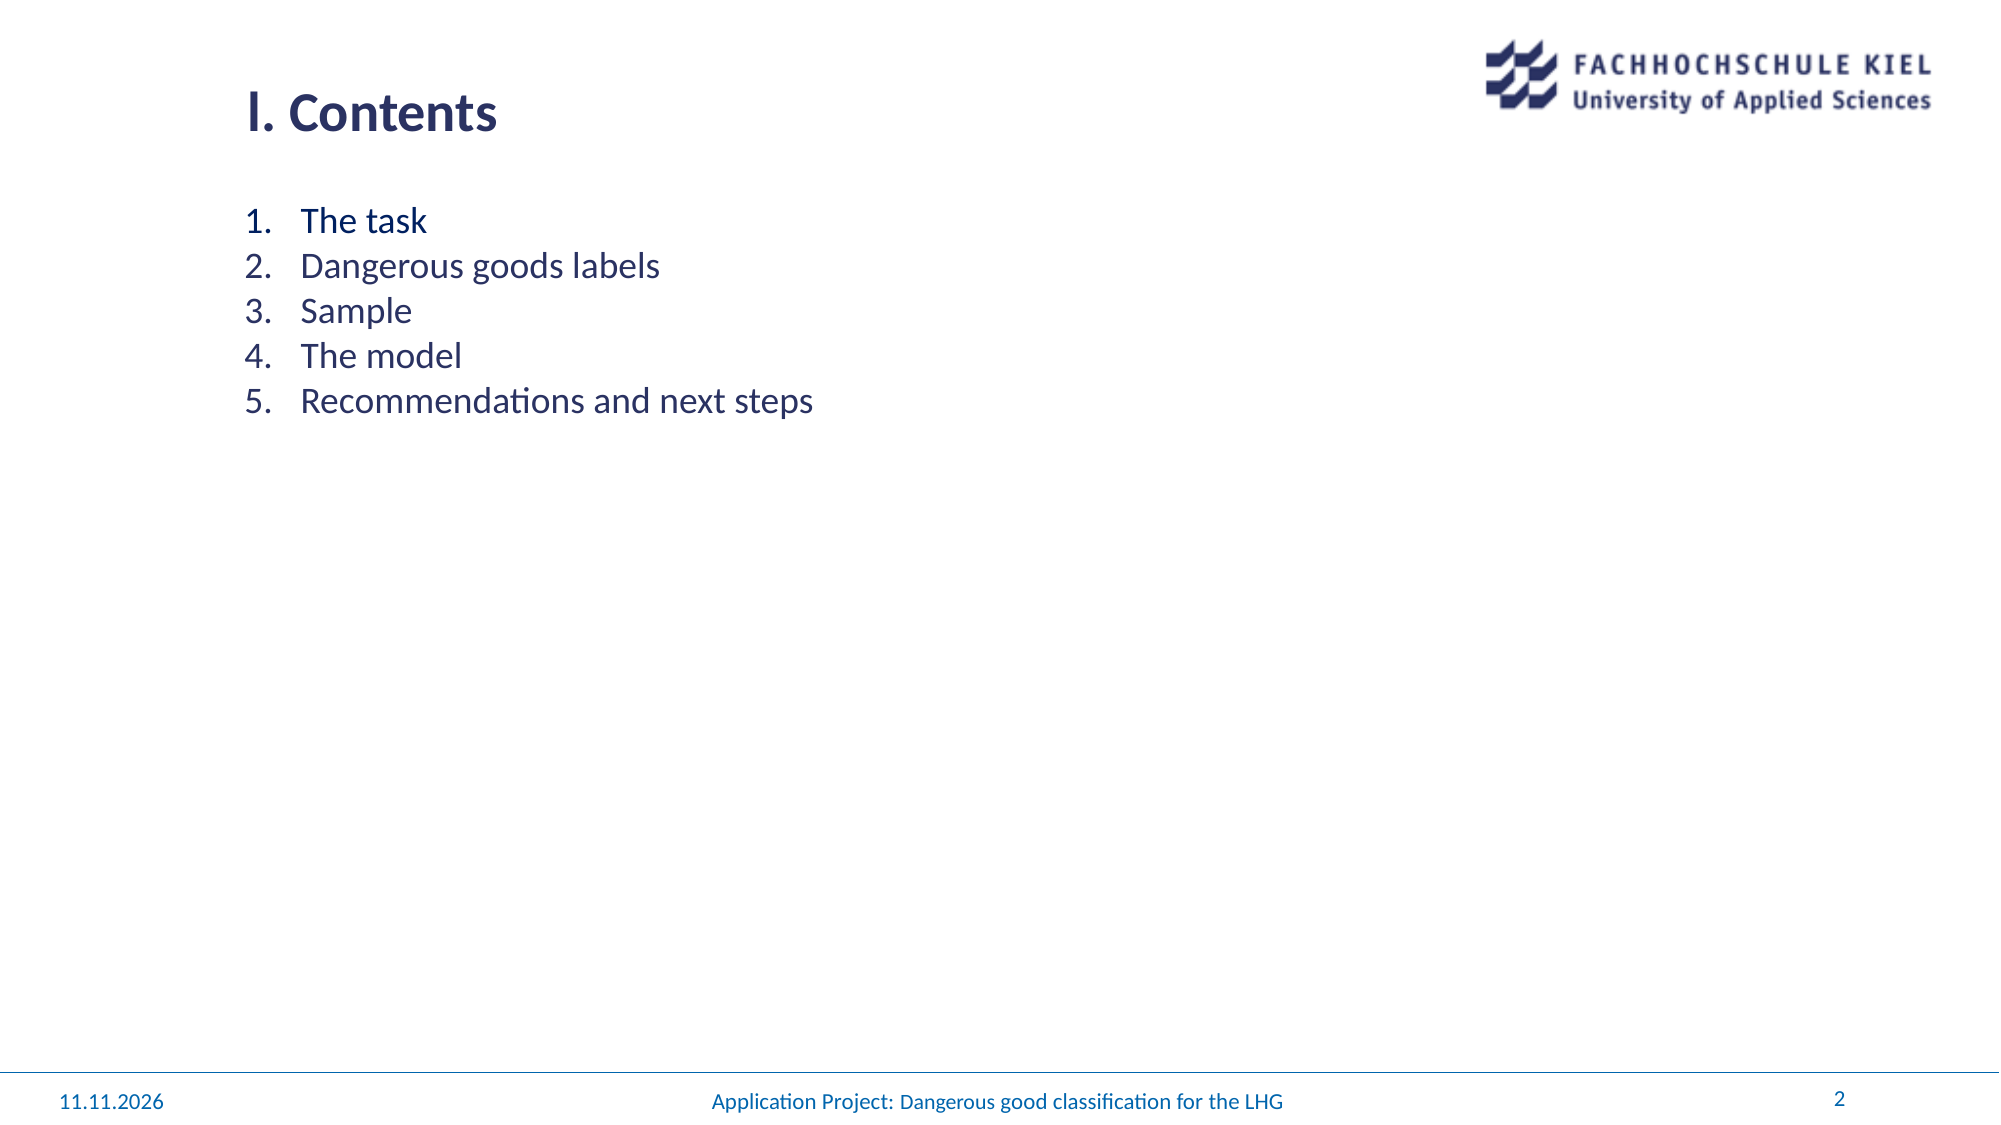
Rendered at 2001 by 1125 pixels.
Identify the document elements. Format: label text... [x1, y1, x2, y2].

slide_number 2 [1769, 1078, 1861, 1118]
picture [1477, 30, 1941, 124]
title l. Contents [219, 76, 1780, 152]
text_box The task Dangerous goods labels Sample The model Recommendations and next steps [229, 188, 1790, 789]
